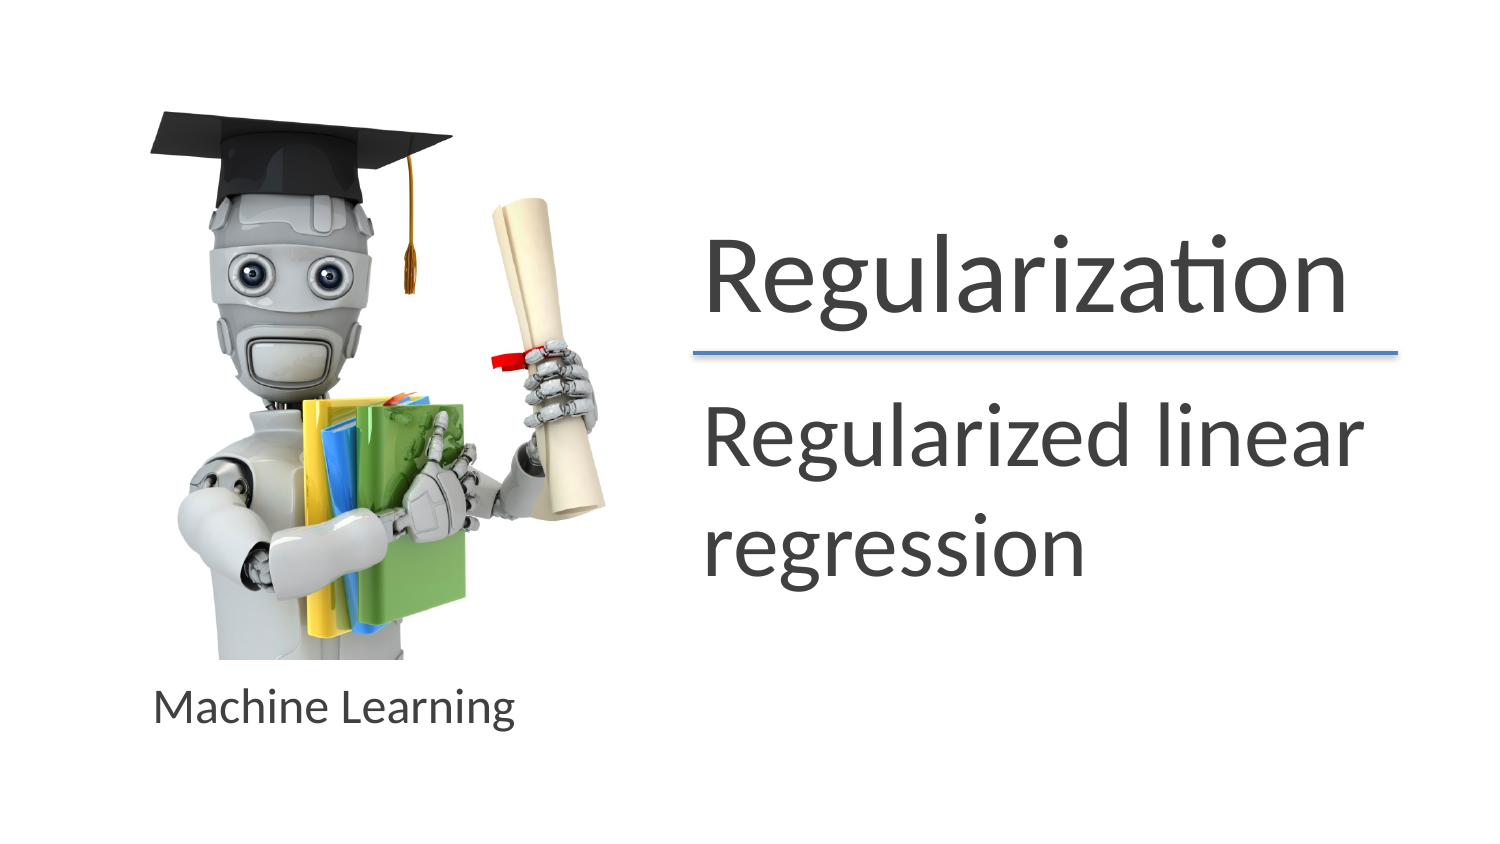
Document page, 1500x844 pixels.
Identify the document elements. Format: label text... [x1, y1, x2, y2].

text_box Machine Learning [137, 669, 613, 772]
title Regularized linear regression [687, 346, 1425, 622]
picture [112, 59, 638, 660]
text_box Regularization [687, 150, 1500, 385]
